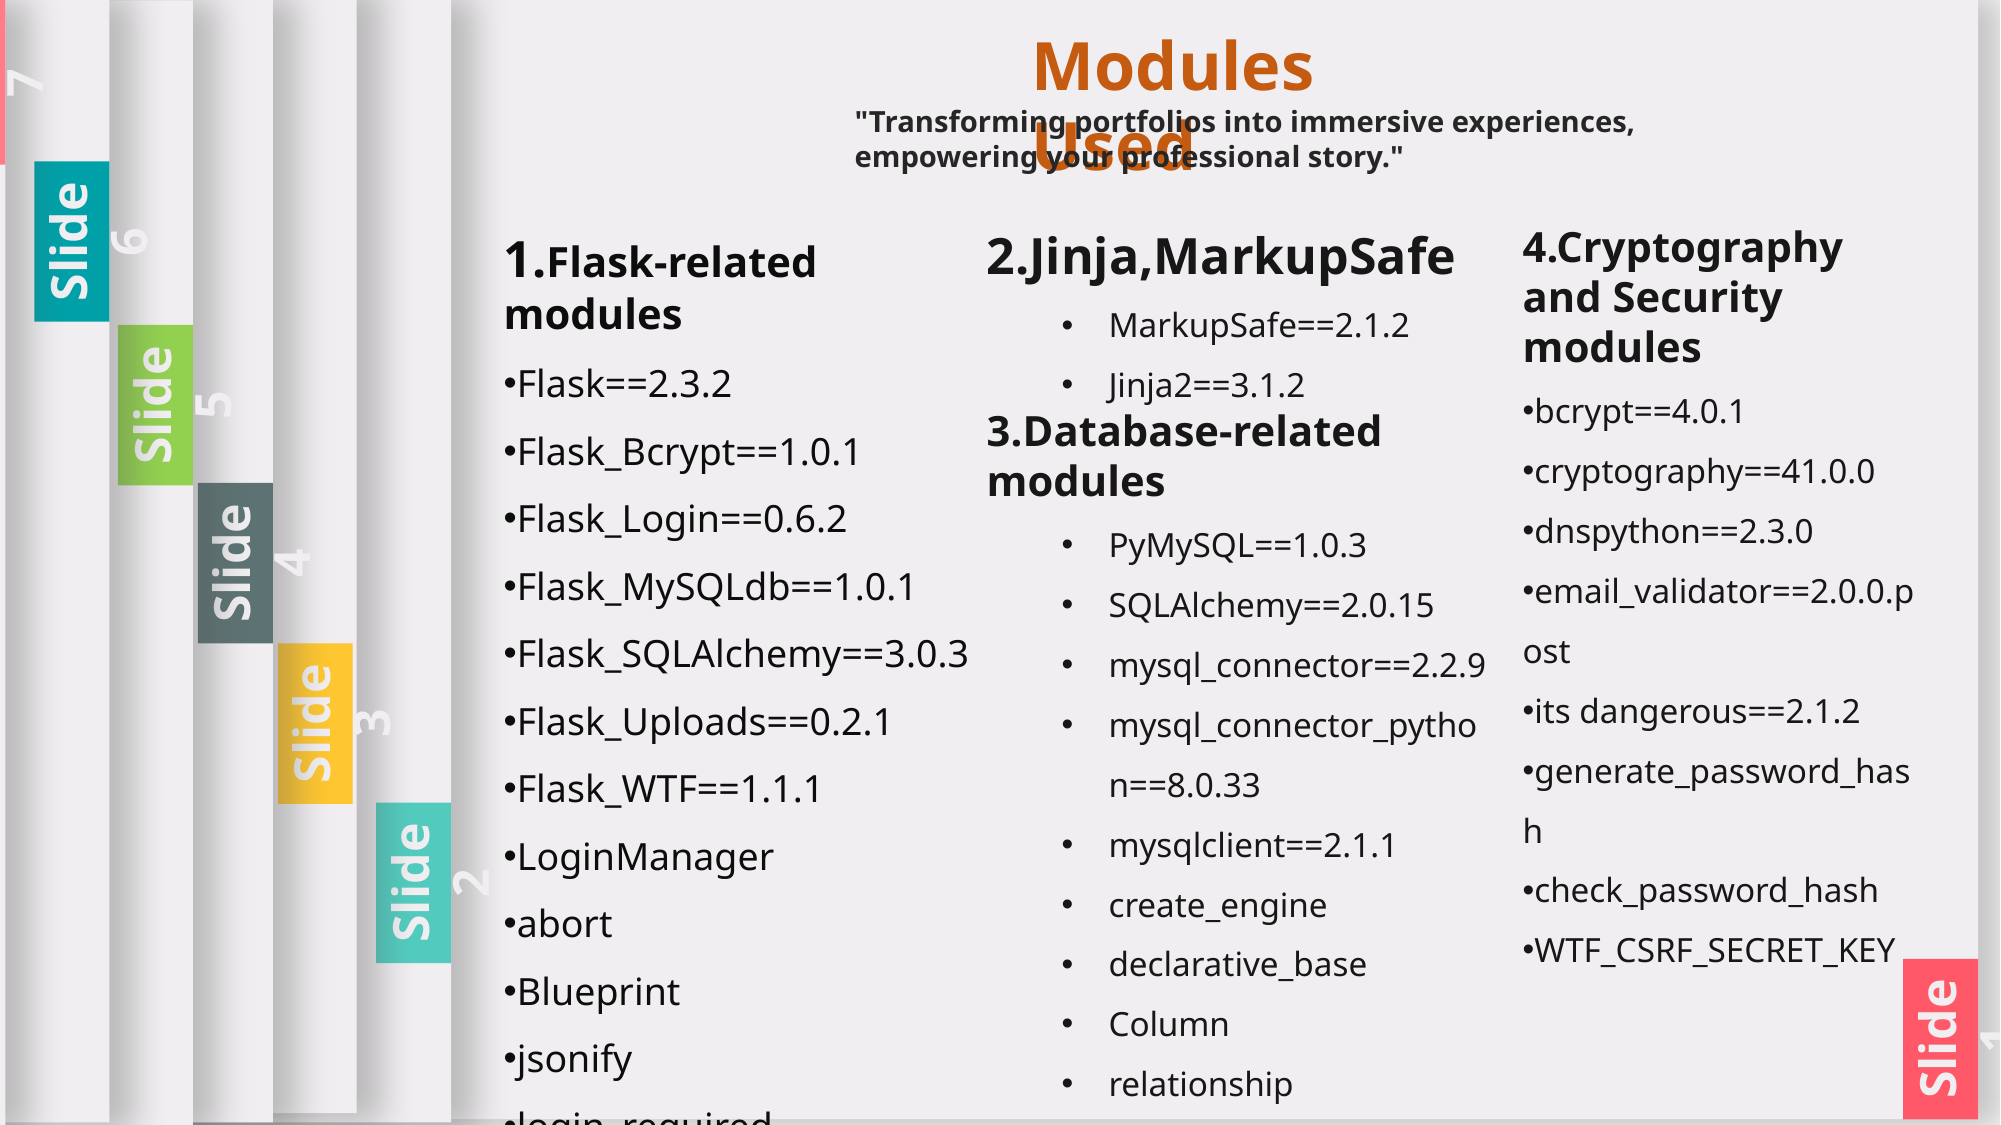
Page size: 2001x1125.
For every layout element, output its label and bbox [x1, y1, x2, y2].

text_box [6, 0, 194, 1125]
text_box [194, 0, 273, 1123]
text_box [273, 0, 357, 1114]
text_box [6, 0, 110, 1123]
text_box [273, 0, 452, 1123]
text_box [0, 0, 6, 1125]
text_box [194, 0, 1979, 1125]
